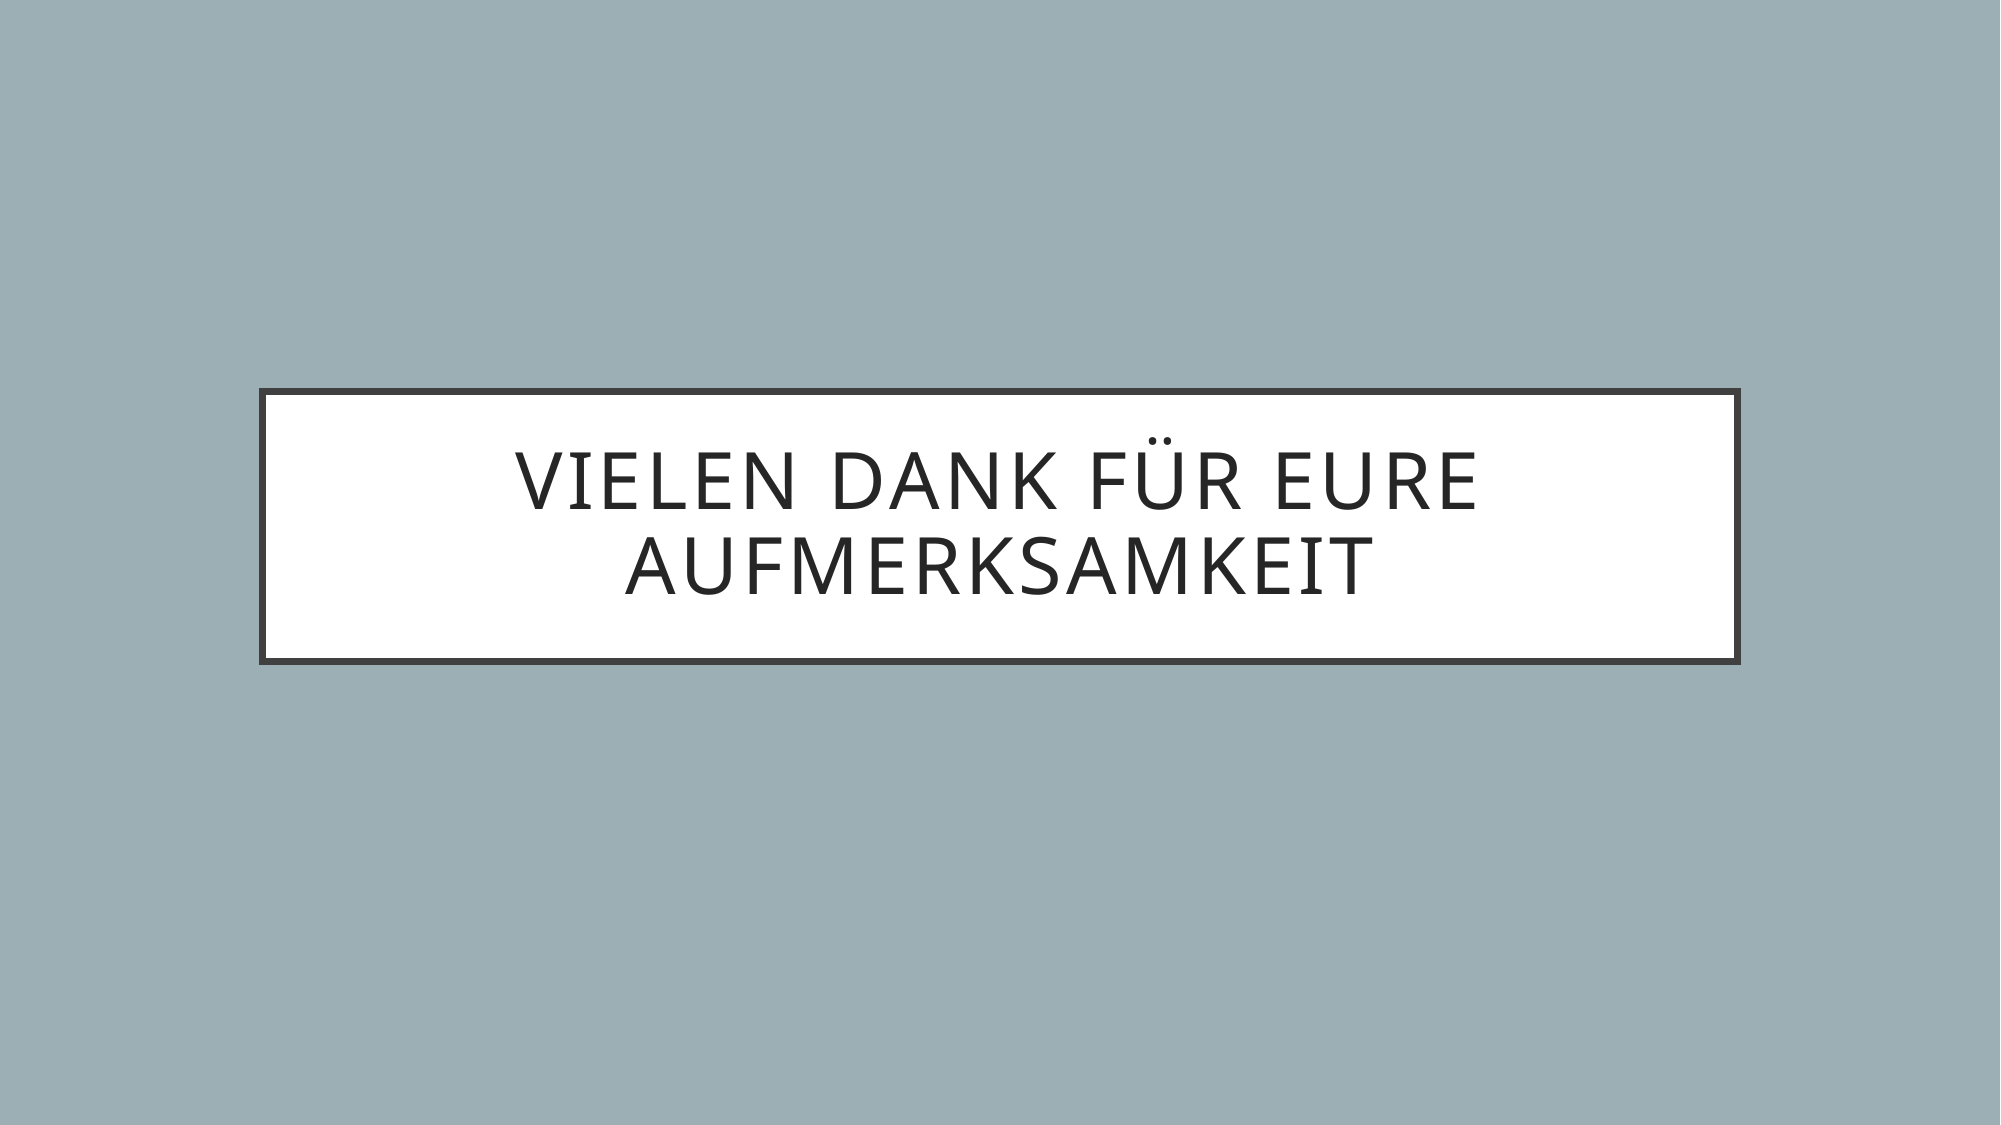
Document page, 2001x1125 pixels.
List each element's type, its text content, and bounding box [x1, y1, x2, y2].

title Vielen Dank für eure aufmerksamkeit [259, 388, 1741, 665]
